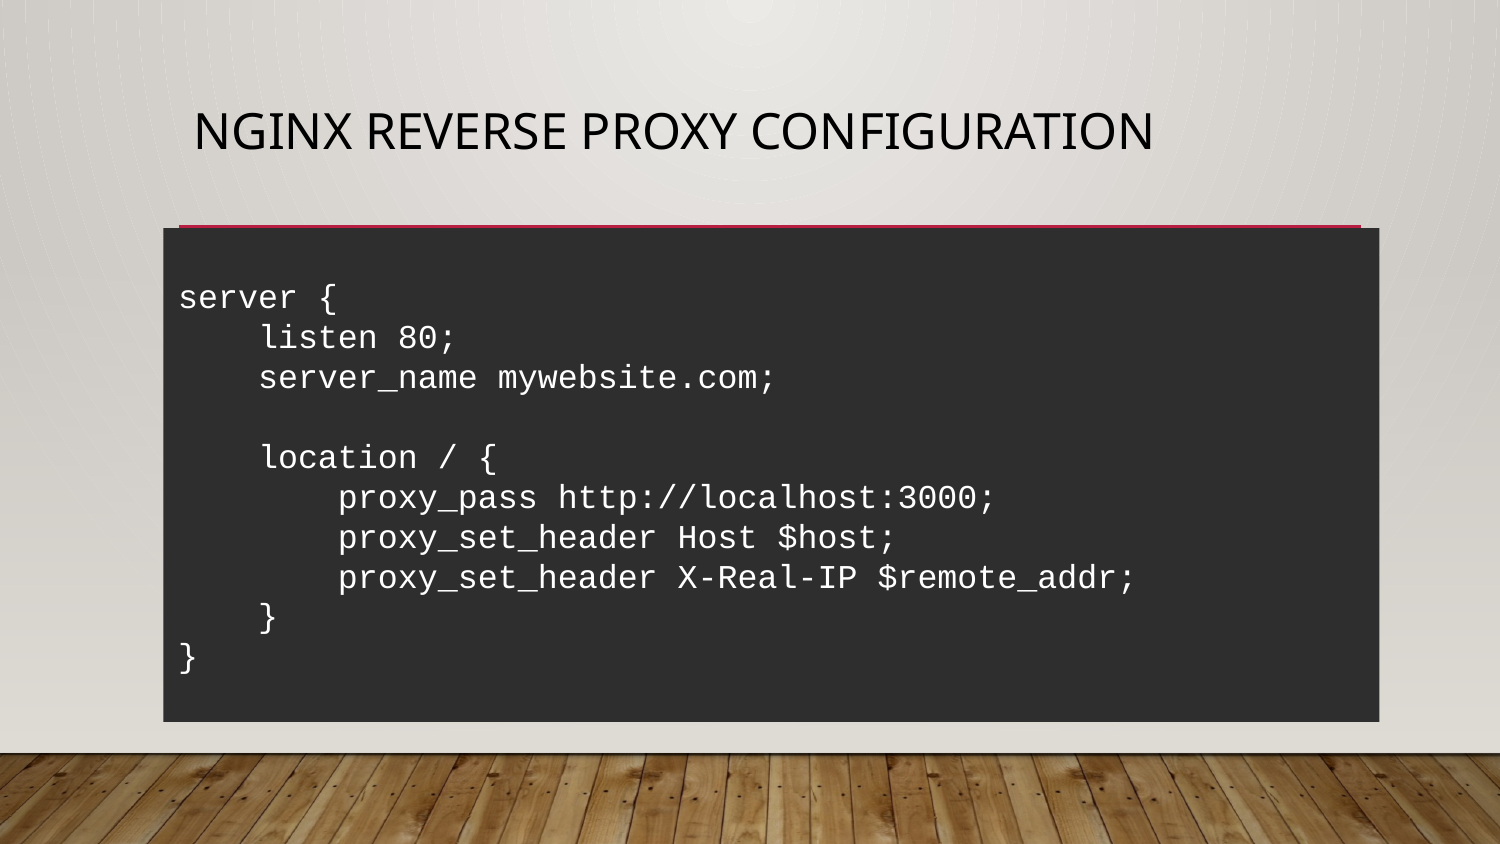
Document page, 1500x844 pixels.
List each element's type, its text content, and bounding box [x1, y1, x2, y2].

text_box server { listen 80; server_name mywebsite.com; location / { proxy_pass http://localhost:3000; proxy_set_header Host $host; proxy_set_header X-Real-IP $remote_addr; } } [163, 228, 1380, 722]
title Nginx Reverse Proxy Configuration [178, 98, 1361, 228]
picture [0, 753, 1500, 844]
